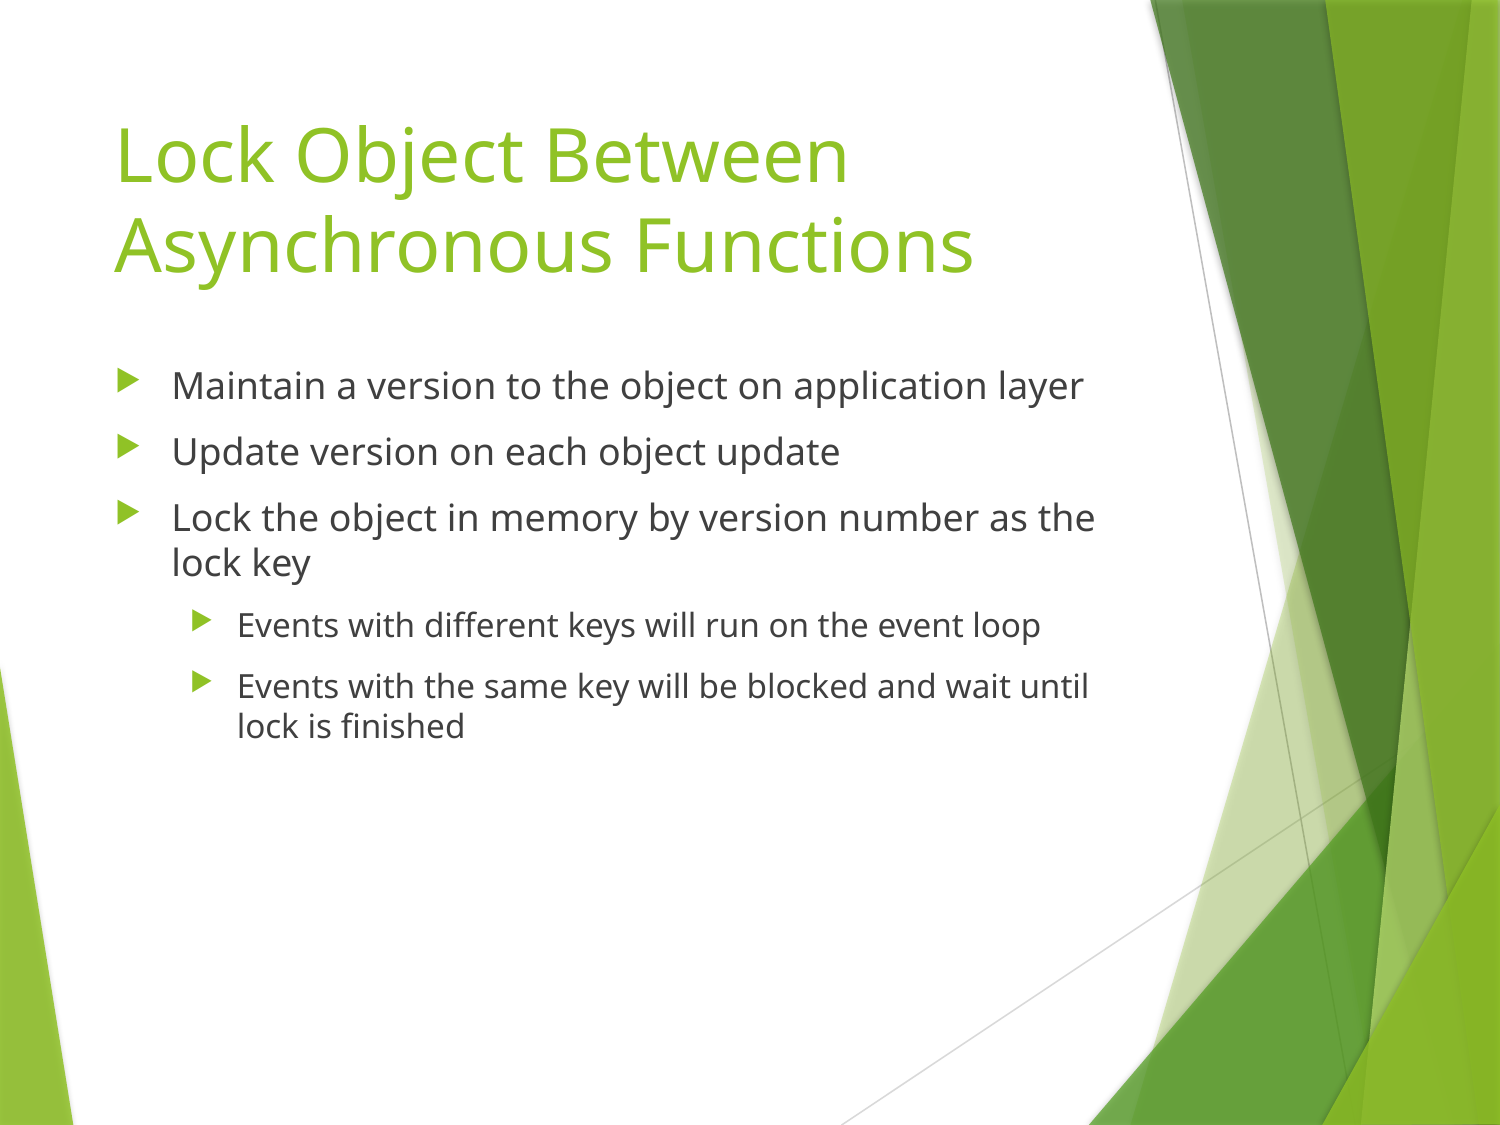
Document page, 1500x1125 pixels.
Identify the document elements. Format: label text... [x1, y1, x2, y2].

title Lock Object Between Asynchronous Functions [99, 99, 1142, 317]
list Maintain a version to the object on application layer Update version on each object update Lock the object in memory by version number as the lock key Events with different keys will run on the event loop Events with the same key will be blocked and wait until lock is finished [99, 354, 1142, 992]
